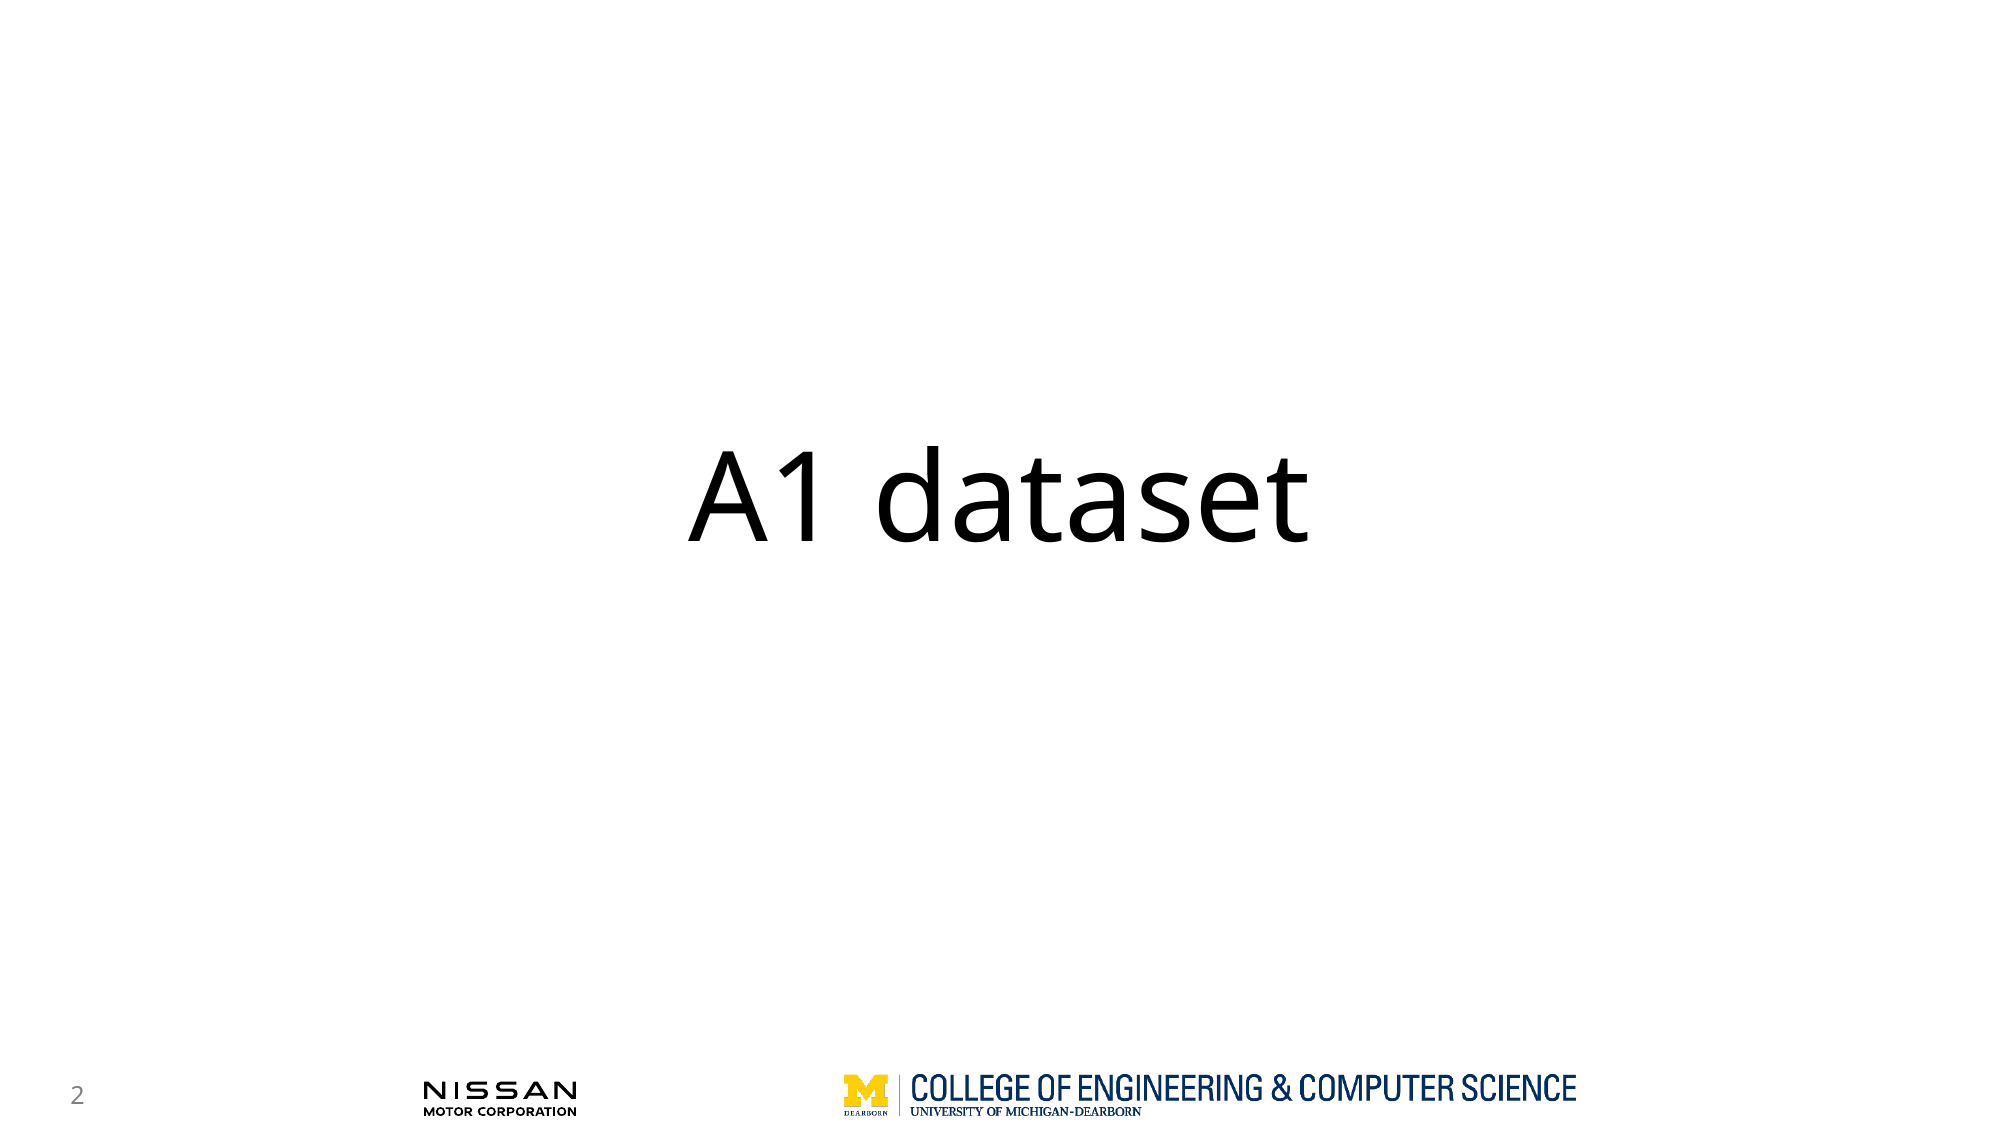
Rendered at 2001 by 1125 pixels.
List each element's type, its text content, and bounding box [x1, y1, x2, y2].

title A1 dataset [249, 184, 1750, 576]
picture [844, 1074, 1576, 1116]
